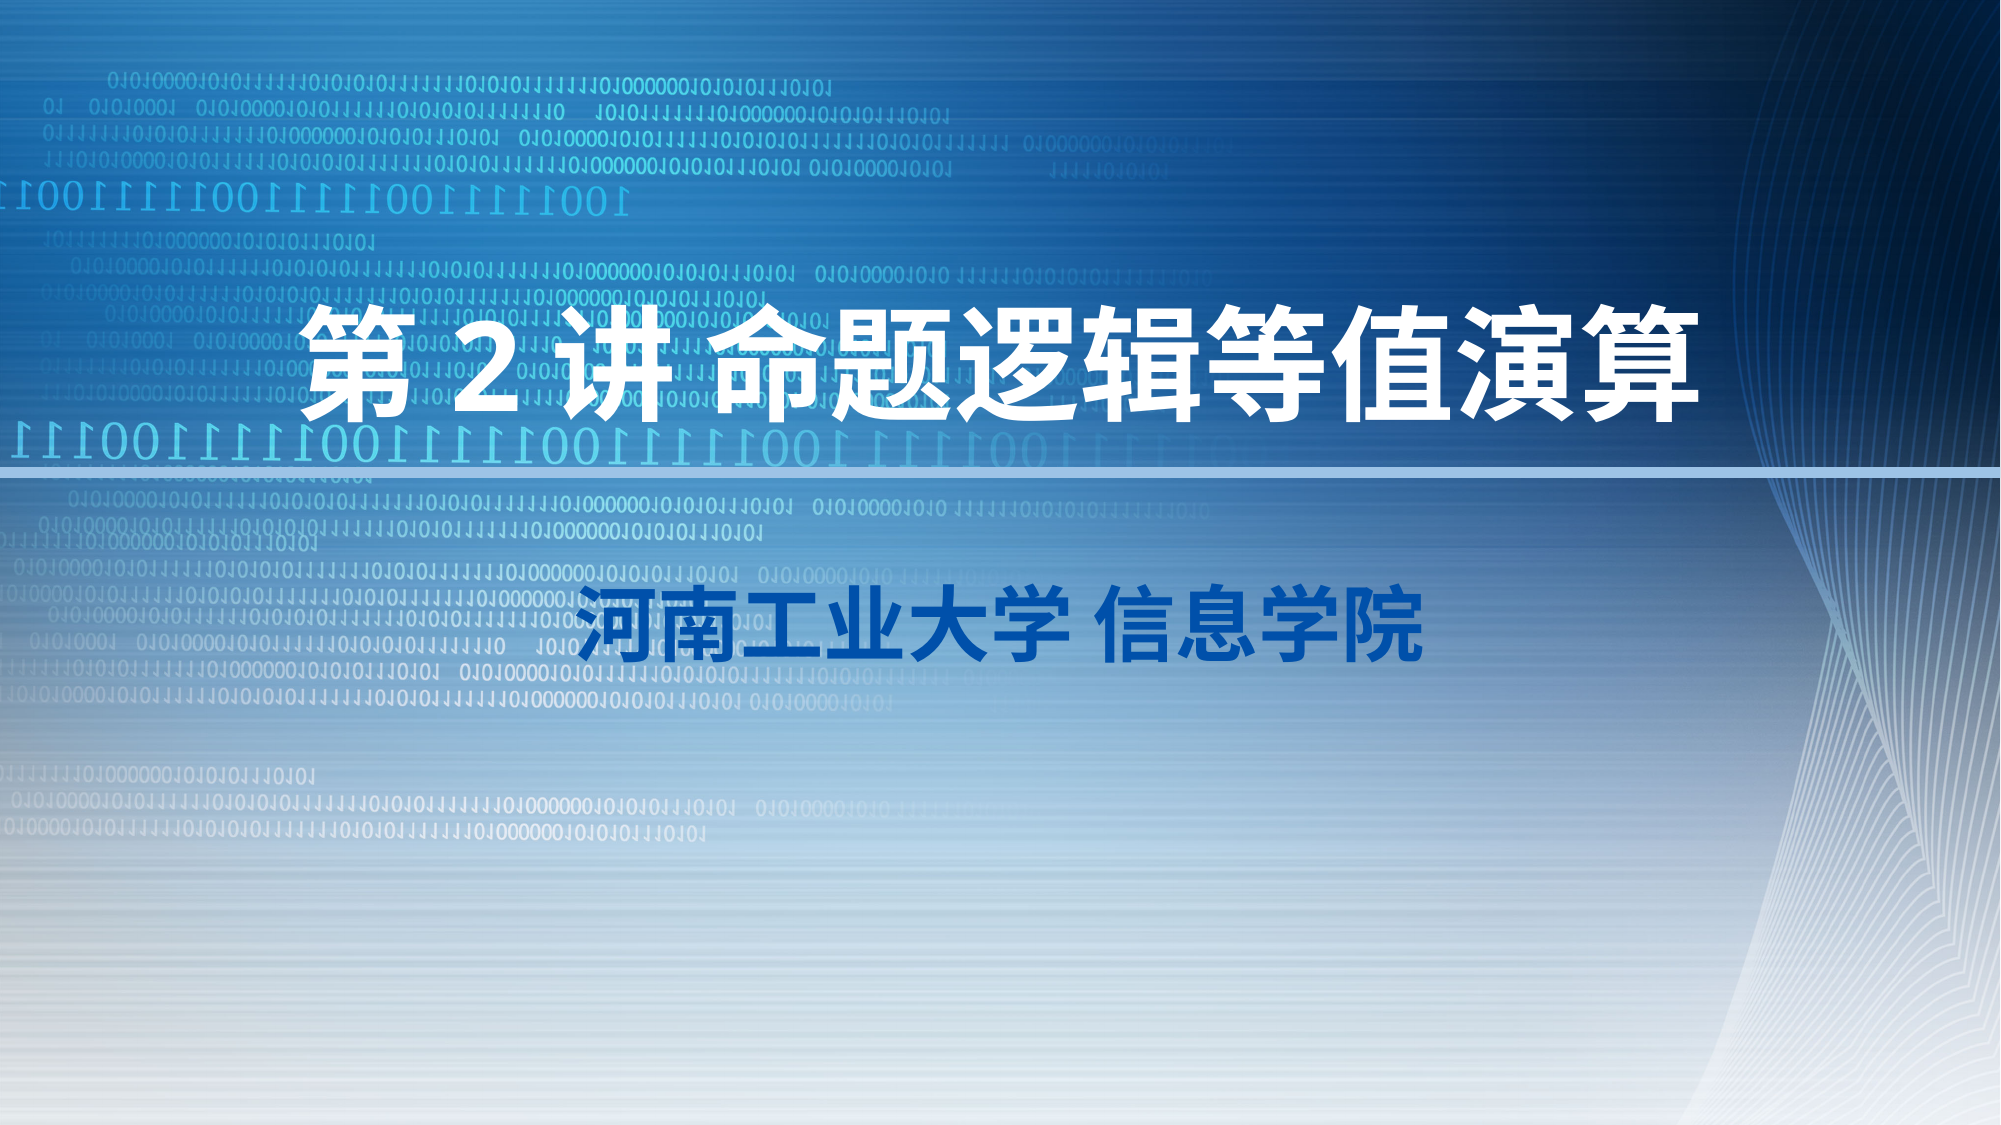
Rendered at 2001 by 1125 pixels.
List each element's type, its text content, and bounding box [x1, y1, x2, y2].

picture [0, 478, 2001, 1125]
picture [0, 0, 2001, 467]
title 第2讲 命题逻辑等值演算 [173, 295, 1827, 447]
subtitle 河南工业大学 信息学院 [249, 564, 1750, 681]
